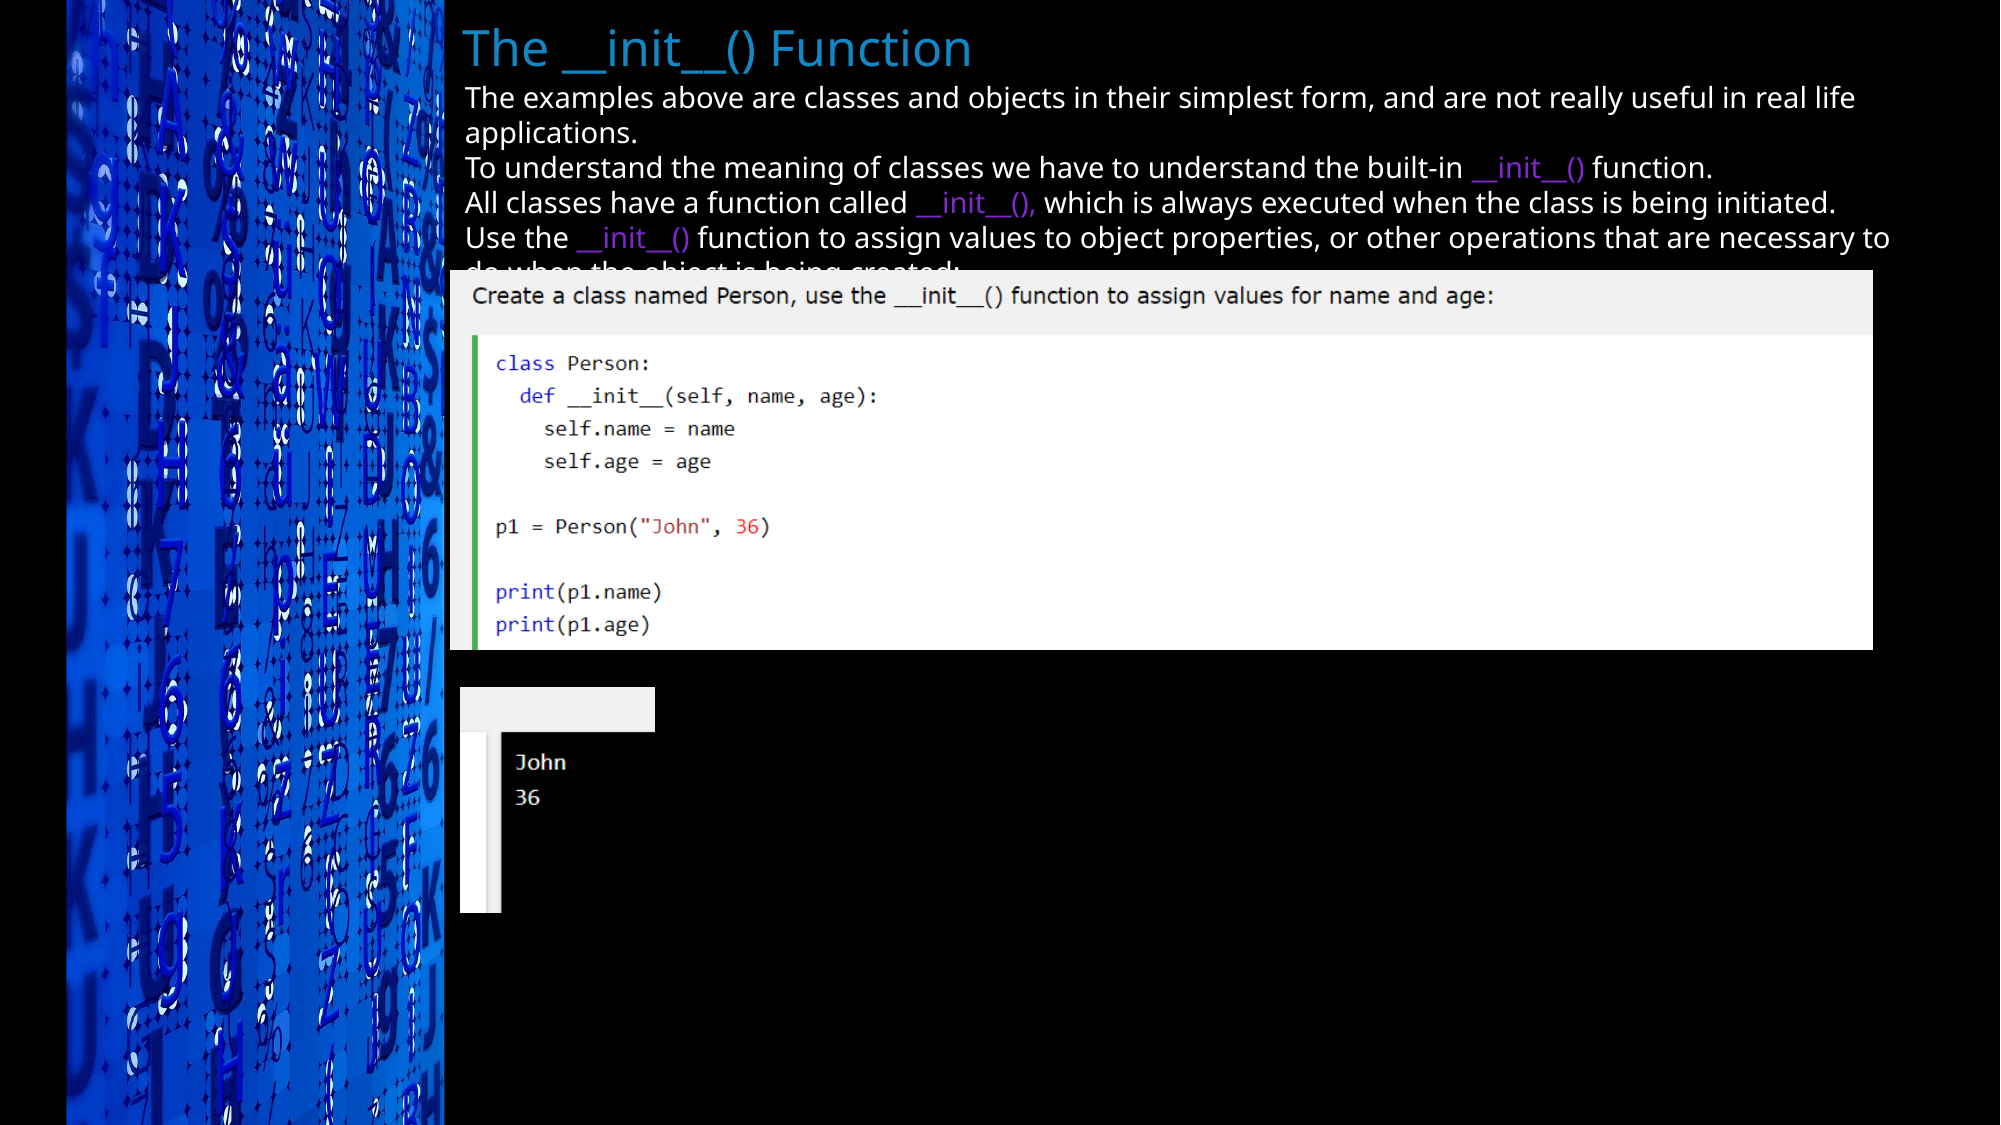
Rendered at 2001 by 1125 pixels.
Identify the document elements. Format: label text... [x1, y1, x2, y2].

picture [460, 687, 655, 913]
text_box The examples above are classes and objects in their simplest form, and are not really useful in real life applications. To understand the meaning of classes we have to understand the built-in __init__() function. All classes have a function called __init__(), which is always executed when the class is being initiated. Use the __init__() function to assign values to object properties, or other operations that are necessary to do when the object is being created: [449, 72, 1948, 1067]
picture [66, 0, 445, 1125]
text_box The __init__() Function [460, 14, 2000, 77]
picture [449, 270, 1874, 651]
